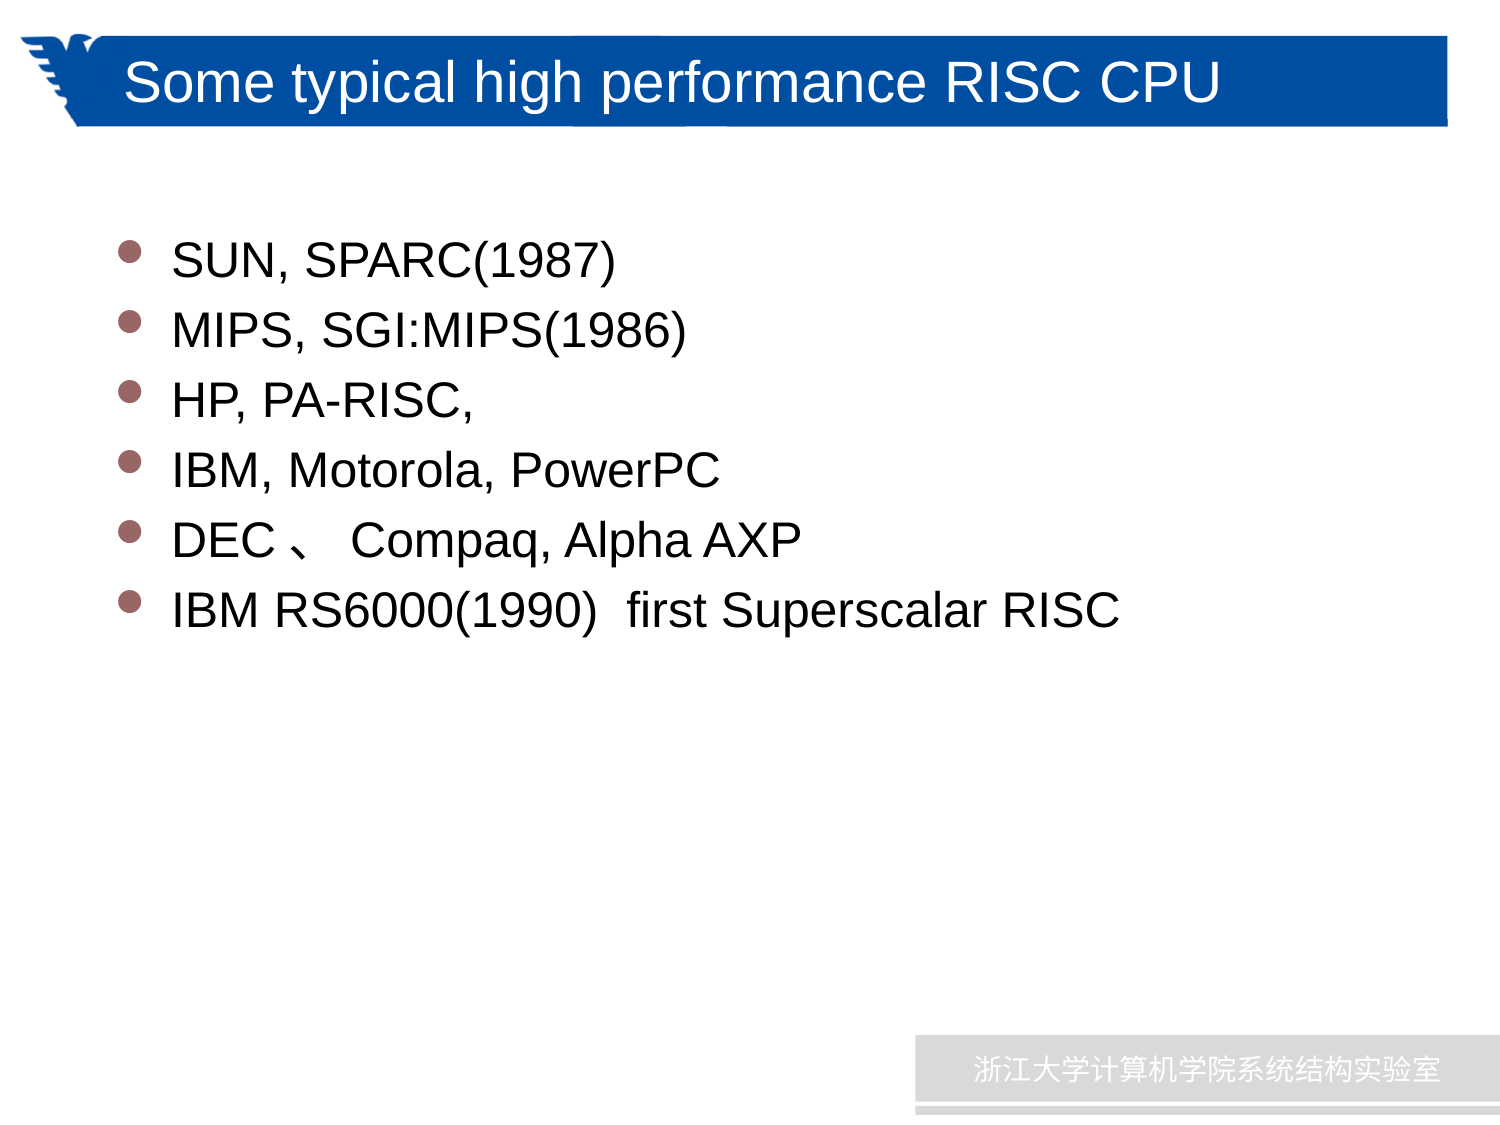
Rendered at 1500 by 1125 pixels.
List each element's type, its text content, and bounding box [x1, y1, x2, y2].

title Some typical high performance RISC CPU [108, 38, 1406, 121]
picture [5, 19, 148, 127]
list SUN, SPARC(1987) MIPS, SGI:MIPS(1986) HP, PA-RISC, IBM, Motorola, PowerPC DEC、Compaq, Alpha AXP IBM RS6000(1990) first Superscalar RISC [99, 219, 1400, 945]
